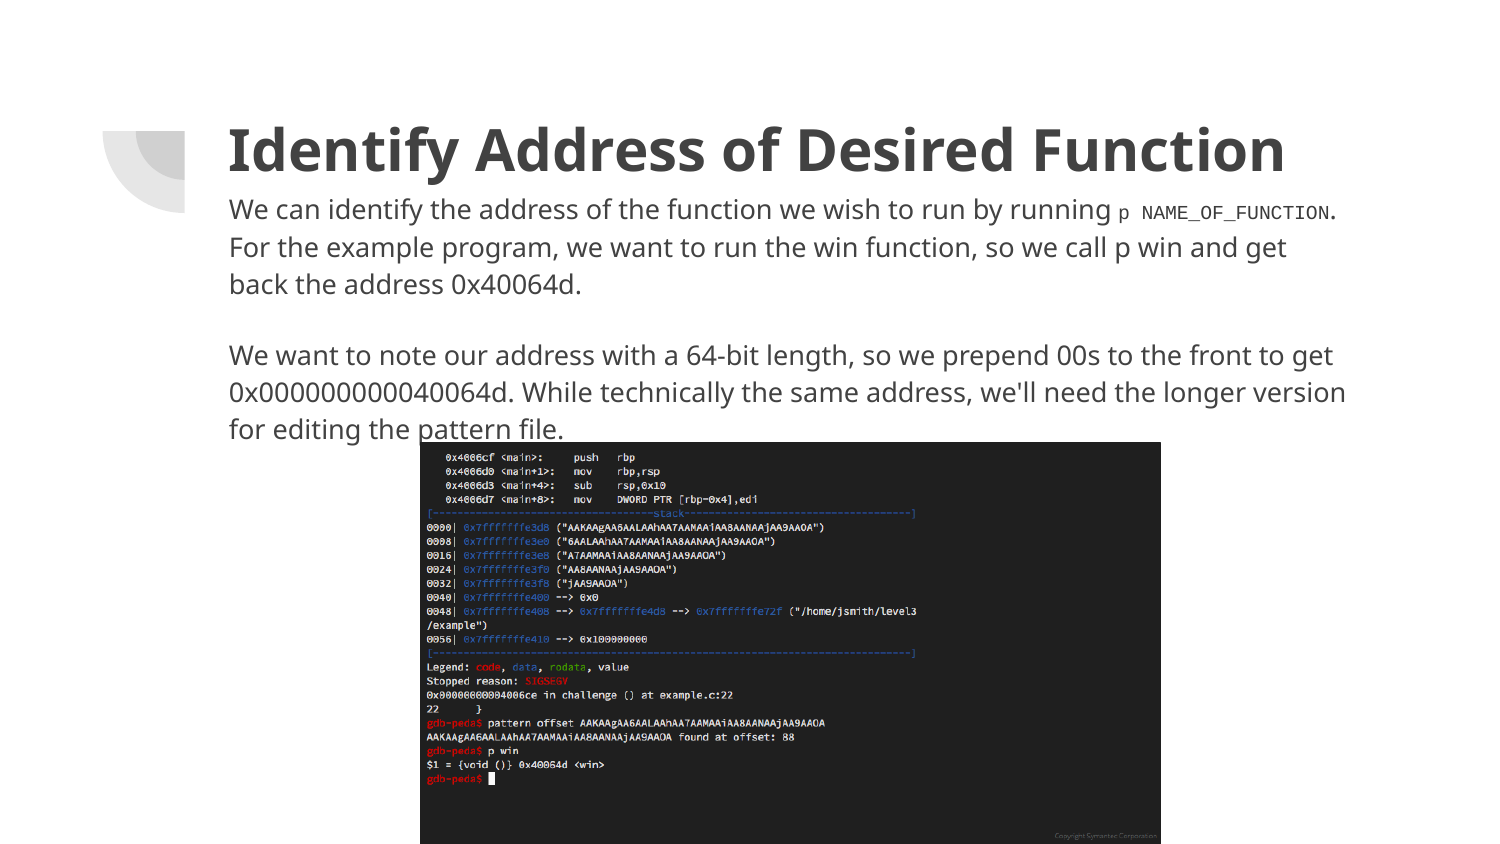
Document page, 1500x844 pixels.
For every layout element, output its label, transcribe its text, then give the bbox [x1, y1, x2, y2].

title Identify Address of Desired Function [213, 98, 1368, 172]
picture [420, 442, 1161, 844]
list We can identify the address of the function we wish to run by running p NAME_OF_FUNCTION. For the example program, we want to run the win function, so we call p win and get back the address 0x40064d. We want to note our address with a 64-bit length, so we prepend 00s to the front to get 0x000000000040064d. While technically the same address, we'll need the longer version for editing the pattern file. [213, 172, 1368, 590]
